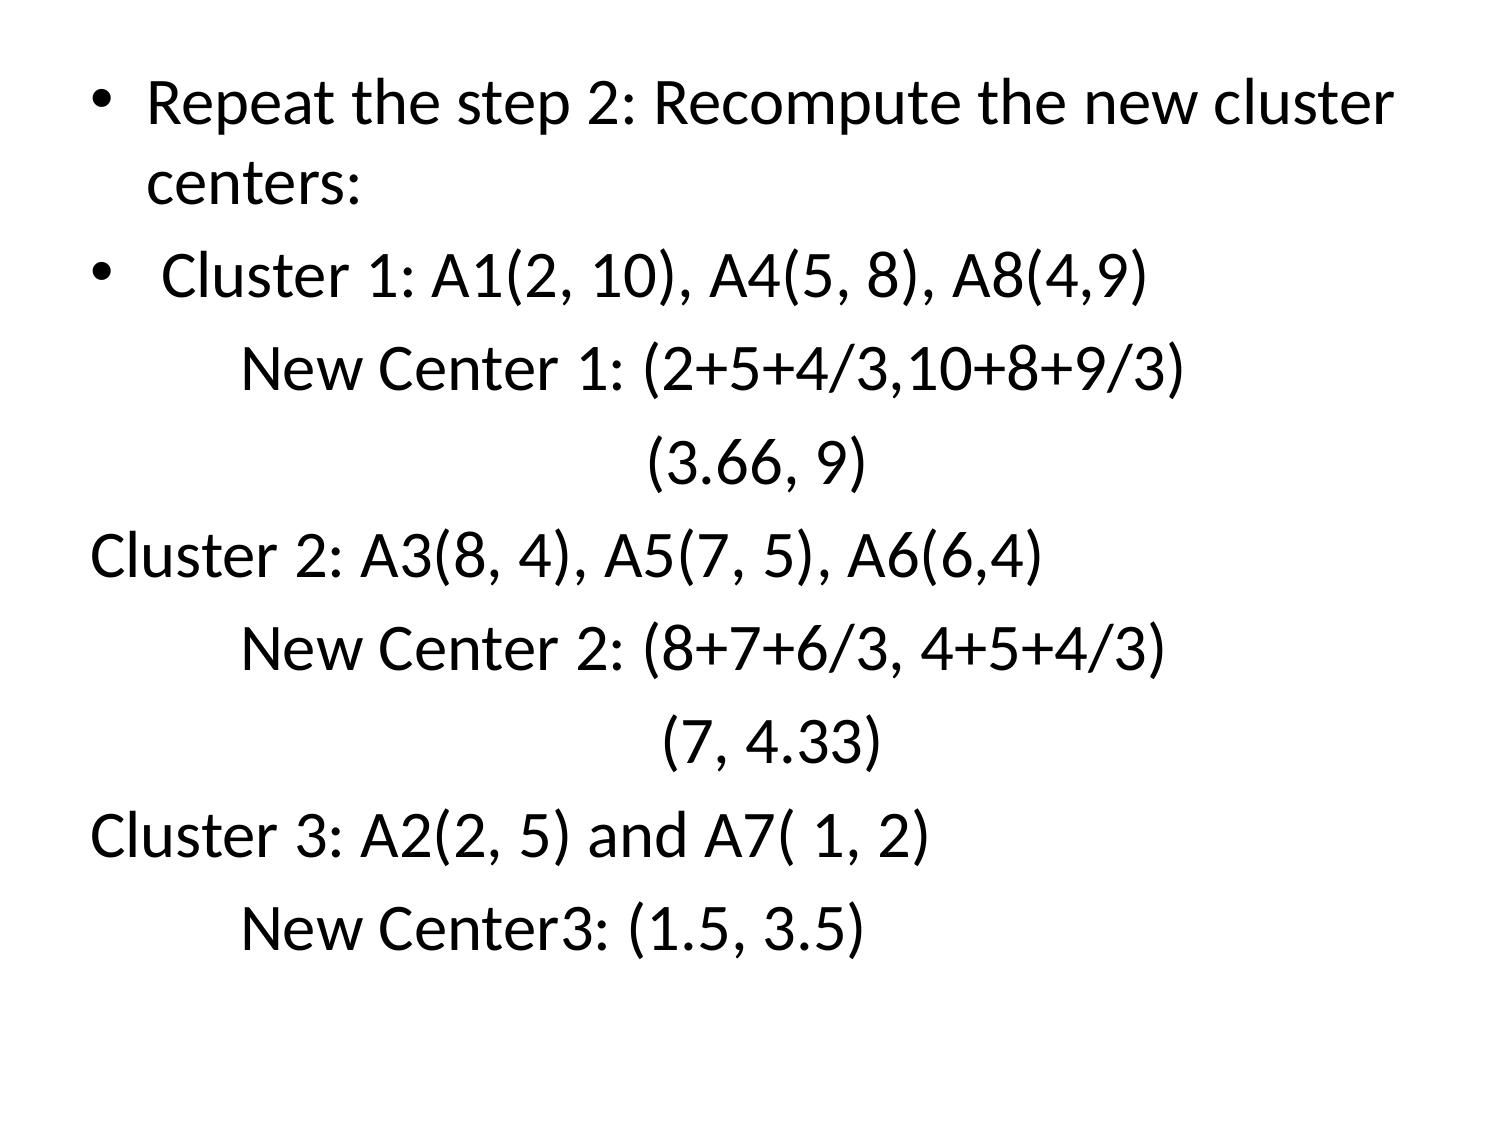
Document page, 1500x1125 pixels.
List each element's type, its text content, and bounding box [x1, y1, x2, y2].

list Repeat the step 2: Recompute the new cluster centers: Cluster 1: A1(2, 10), A4(5, 8), A8(4,9) New Center 1: (2+5+4/3,10+8+9/3) (3.66, 9) Cluster 2: A3(8, 4), A5(7, 5), A6(6,4) New Center 2: (8+7+6/3, 4+5+4/3) (7, 4.33) Cluster 3: A2(2, 5) and A7( 1, 2) New Center3: (1.5, 3.5) [75, 50, 1425, 1005]
